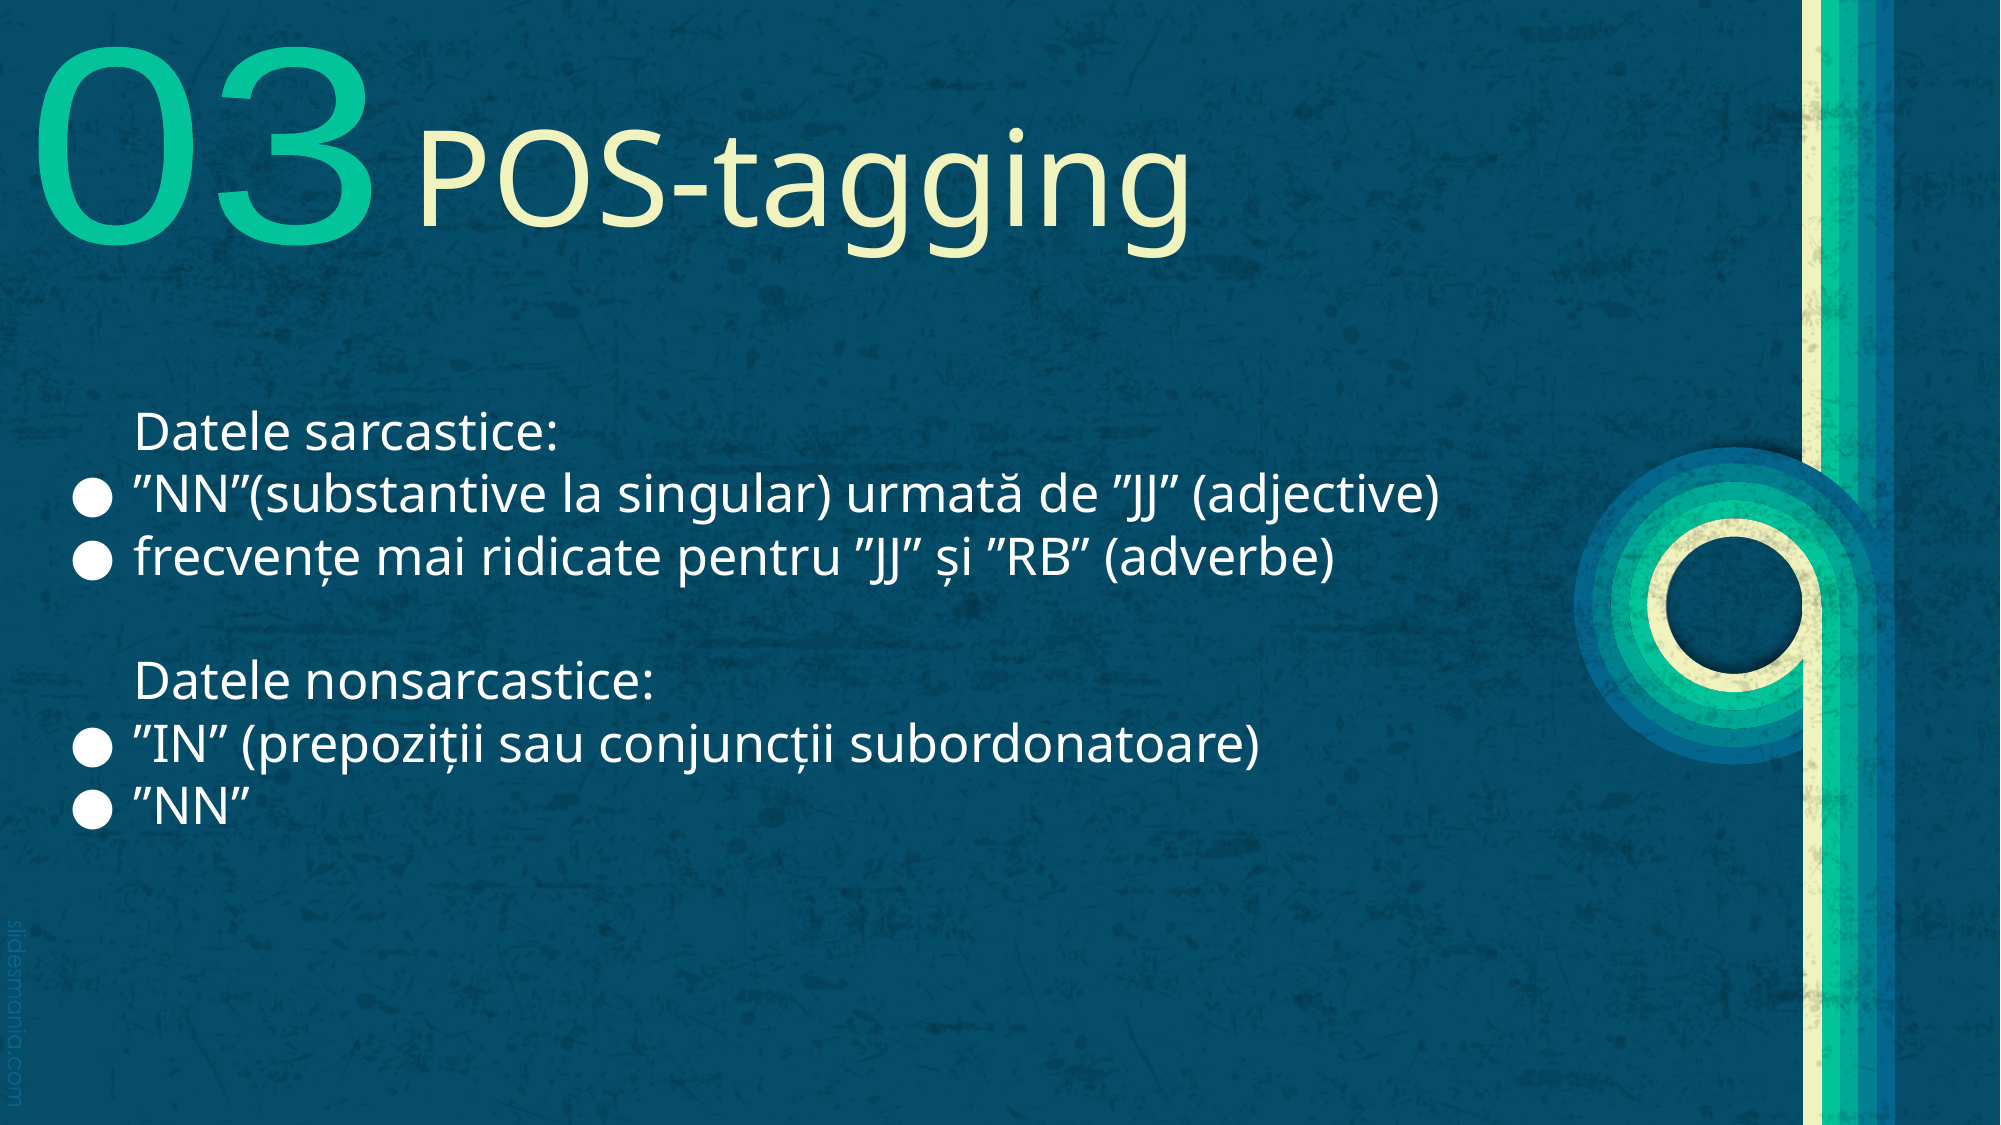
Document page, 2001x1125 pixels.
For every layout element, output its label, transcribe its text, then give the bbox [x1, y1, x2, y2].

subtitle Datele sarcastice: ”NN”(substantive la singular) urmată de ”JJ” (adjective) frecvențe mai ridicate pentru ”JJ” și ”RB” (adverbe) Datele nonsarcastice: ”IN” (prepoziții sau conjuncții subordonatoare) ”NN” [38, 378, 1633, 928]
picture [1633, 464, 1876, 1125]
picture [39, 48, 192, 245]
picture [1821, 0, 1875, 526]
title POS-tagging [391, 62, 1367, 285]
picture [219, 47, 371, 245]
